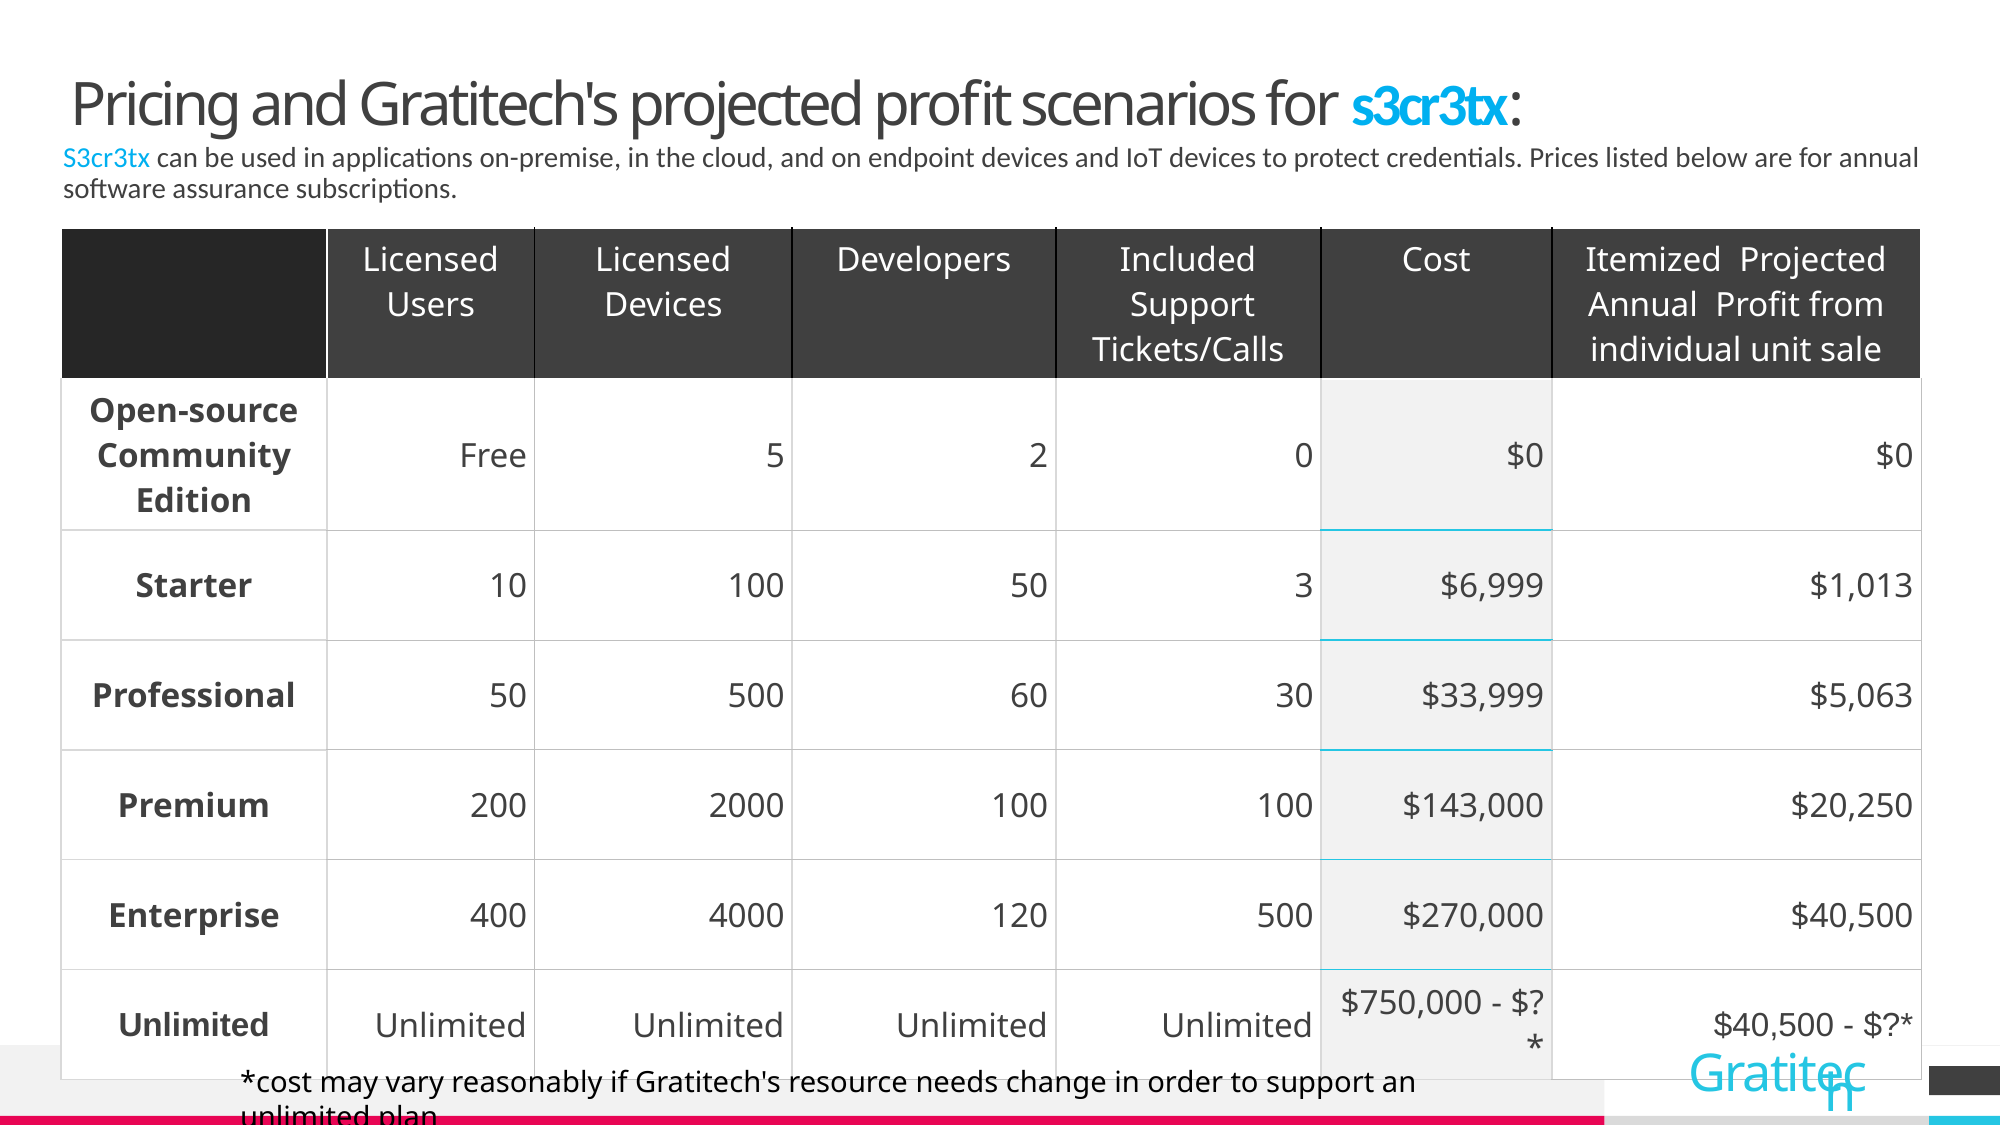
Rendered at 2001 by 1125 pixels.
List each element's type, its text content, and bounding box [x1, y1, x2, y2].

table_cell 400 [328, 860, 534, 969]
table_cell 200 [328, 750, 534, 859]
table_cell $750,000 - $?* [1322, 970, 1551, 1079]
table_cell 100 [535, 531, 791, 640]
table_cell 30 [1057, 641, 1320, 749]
table_cell $20,250 [1553, 750, 1921, 859]
table_header Itemized Projected Annual Profit from individual unit sale [1553, 229, 1920, 378]
table_header Developers [793, 229, 1055, 378]
table_cell $0 [1553, 380, 1921, 530]
text_box *cost may vary reasonably if Gratitech's resource needs change in order to support an unlimited plan [232, 1055, 1508, 1125]
slide_number [1928, 1065, 2000, 1096]
table_cell Unlimited [793, 970, 1055, 1055]
table_cell Open-source Community Edition [62, 380, 326, 529]
table_cell 3 [1057, 531, 1320, 640]
table_cell 100 [793, 750, 1055, 859]
title Pricing and Gratitech's projected profit scenarios for s3cr3tx: [70, 70, 1930, 143]
table_header [62, 229, 326, 378]
table_cell 0 [1057, 380, 1320, 530]
table_header Cost [1322, 229, 1551, 378]
table_cell $270,000 [1322, 860, 1551, 969]
table_cell 100 [1057, 750, 1320, 859]
table_cell $1,013 [1553, 531, 1921, 640]
table_cell 2000 [535, 750, 791, 859]
table_cell Unlimited [62, 970, 326, 1079]
table_cell Free [328, 380, 534, 530]
table_header Licensed Users [328, 229, 534, 378]
table_cell Starter [62, 531, 326, 639]
table_cell $40,500 - $?* [1553, 970, 1921, 1079]
list S3cr3tx can be used in applications on-premise, in the cloud, and on endpoint devices and IoT devices to protect credentials. Prices listed below are for annual software assurance subscriptions. [62, 141, 1924, 202]
table_cell 4000 [535, 860, 791, 969]
table_header Licensed Devices [535, 229, 791, 378]
table_cell Unlimited [1057, 970, 1320, 1055]
table_cell $33,999 [1322, 641, 1551, 749]
table_cell 5 [535, 380, 791, 530]
table_cell Professional [62, 641, 326, 749]
table_cell 10 [328, 531, 534, 640]
table_header Included Support Tickets/Calls [1057, 229, 1320, 378]
table_cell Unlimited [328, 970, 534, 1055]
table_cell $143,000 [1322, 751, 1551, 859]
table_cell $6,999 [1322, 531, 1551, 639]
text_box Gratitech [1670, 1080, 1866, 1123]
table_cell 120 [793, 860, 1055, 969]
table_cell $40,500 [1553, 860, 1921, 969]
table_cell $0 [1322, 380, 1551, 529]
table_cell 500 [535, 641, 791, 749]
table_cell 2 [793, 380, 1055, 530]
table_cell 50 [793, 531, 1055, 640]
table_cell Enterprise [62, 860, 326, 969]
table_cell 500 [1057, 860, 1320, 969]
table_cell Unlimited [535, 970, 791, 1055]
table_cell 50 [328, 641, 534, 749]
table_cell $5,063 [1553, 641, 1921, 749]
table_cell 60 [793, 641, 1055, 749]
table_cell Premium [62, 751, 326, 859]
